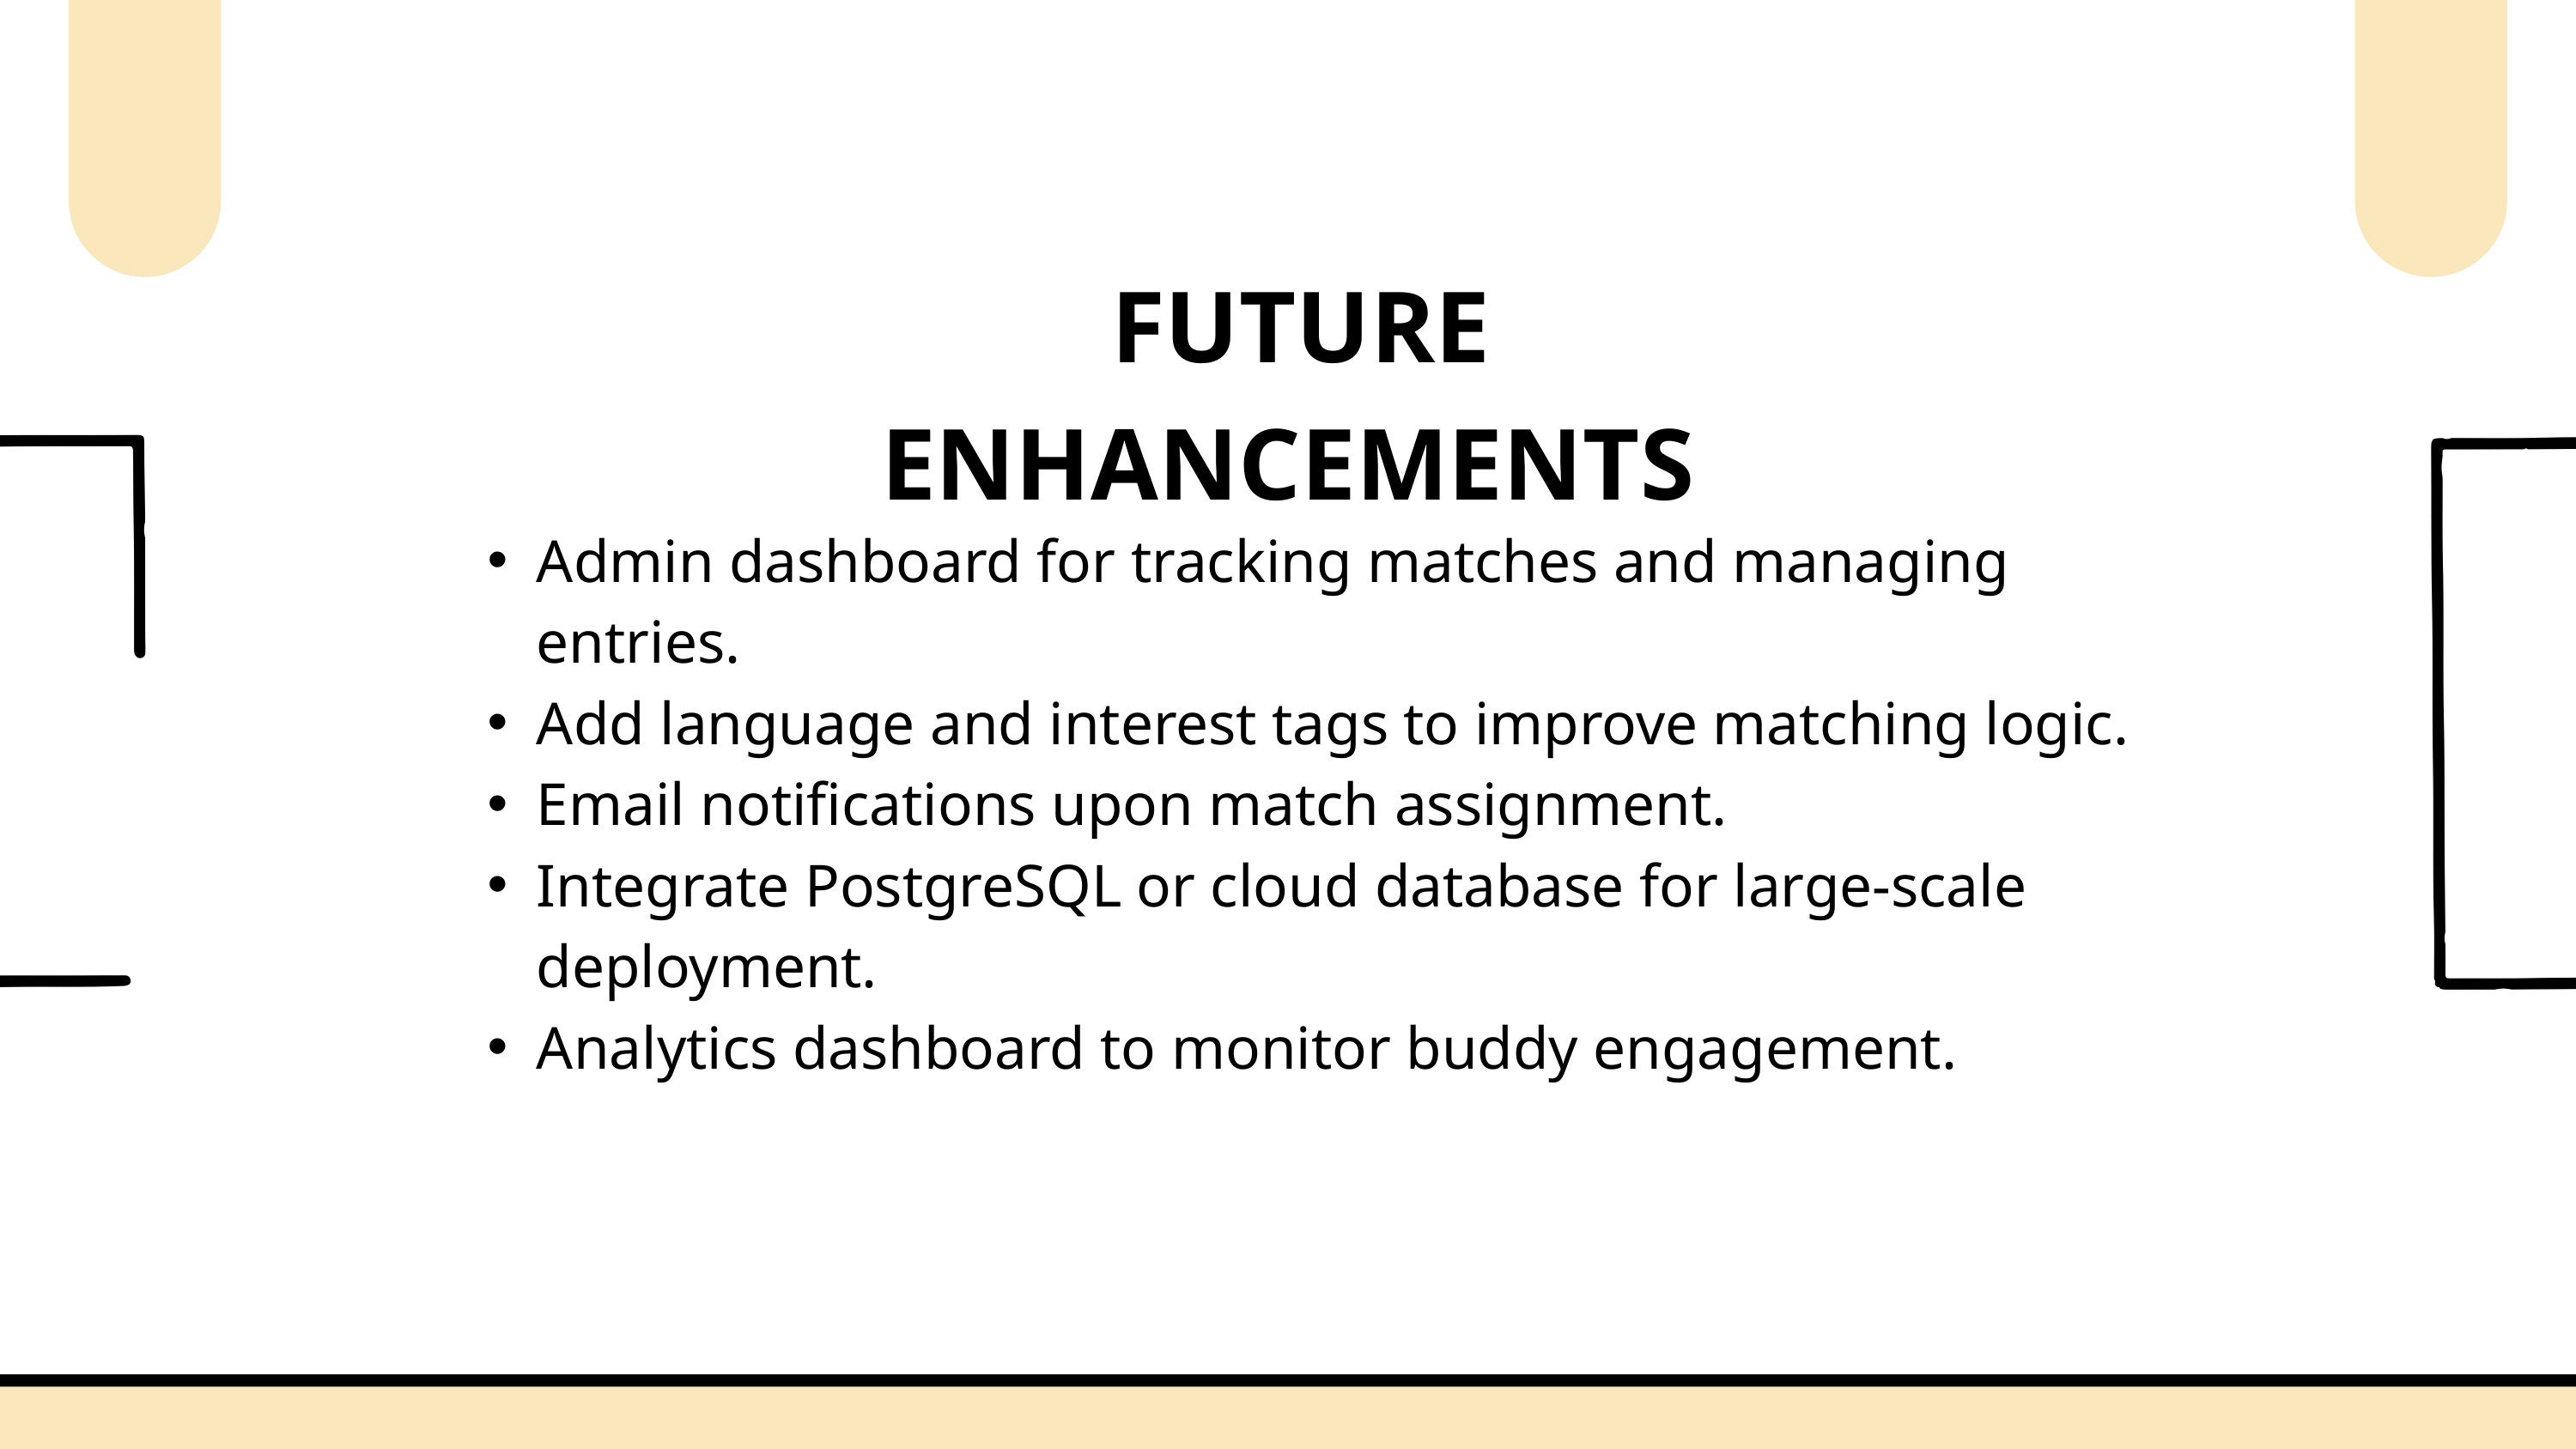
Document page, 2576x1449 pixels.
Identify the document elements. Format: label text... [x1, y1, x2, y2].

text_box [2354, 0, 2508, 277]
text_box Admin dashboard for tracking matches and managing entries. Add language and interest tags to improve matching logic. Email notifications upon match assignment. Integrate PostgreSQL or cloud database for large-scale deployment. Analytics dashboard to monitor buddy engagement. [438, 512, 2139, 1162]
text_box FUTURE ENHANCEMENTS [686, 245, 1890, 512]
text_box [0, 1379, 2576, 1449]
text_box [2431, 434, 2576, 990]
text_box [68, 0, 222, 277]
text_box [0, 434, 146, 990]
